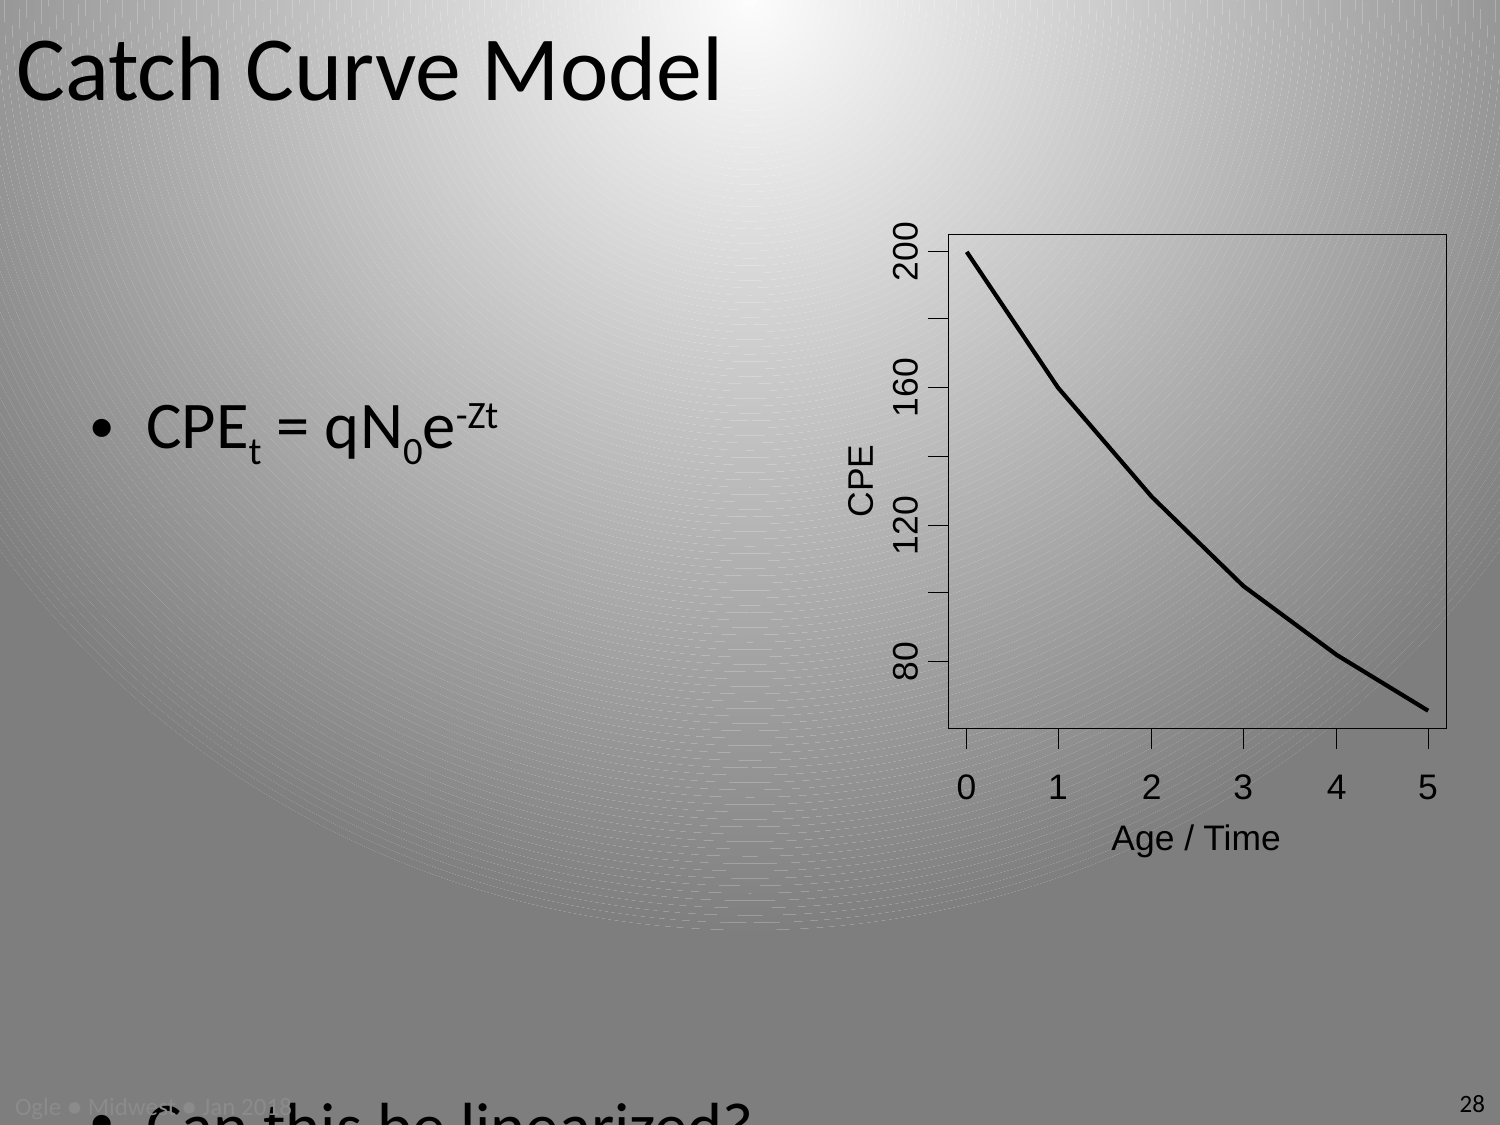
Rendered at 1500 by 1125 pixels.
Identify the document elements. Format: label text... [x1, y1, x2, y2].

text_box Catch Curve Model [1, 1, 1352, 127]
list CPEt = qN0e-Zt Can this be linearized? [75, 187, 1488, 1063]
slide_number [0, 1084, 350, 1125]
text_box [837, 212, 1448, 867]
slide_number 28 [1149, 1080, 1500, 1125]
